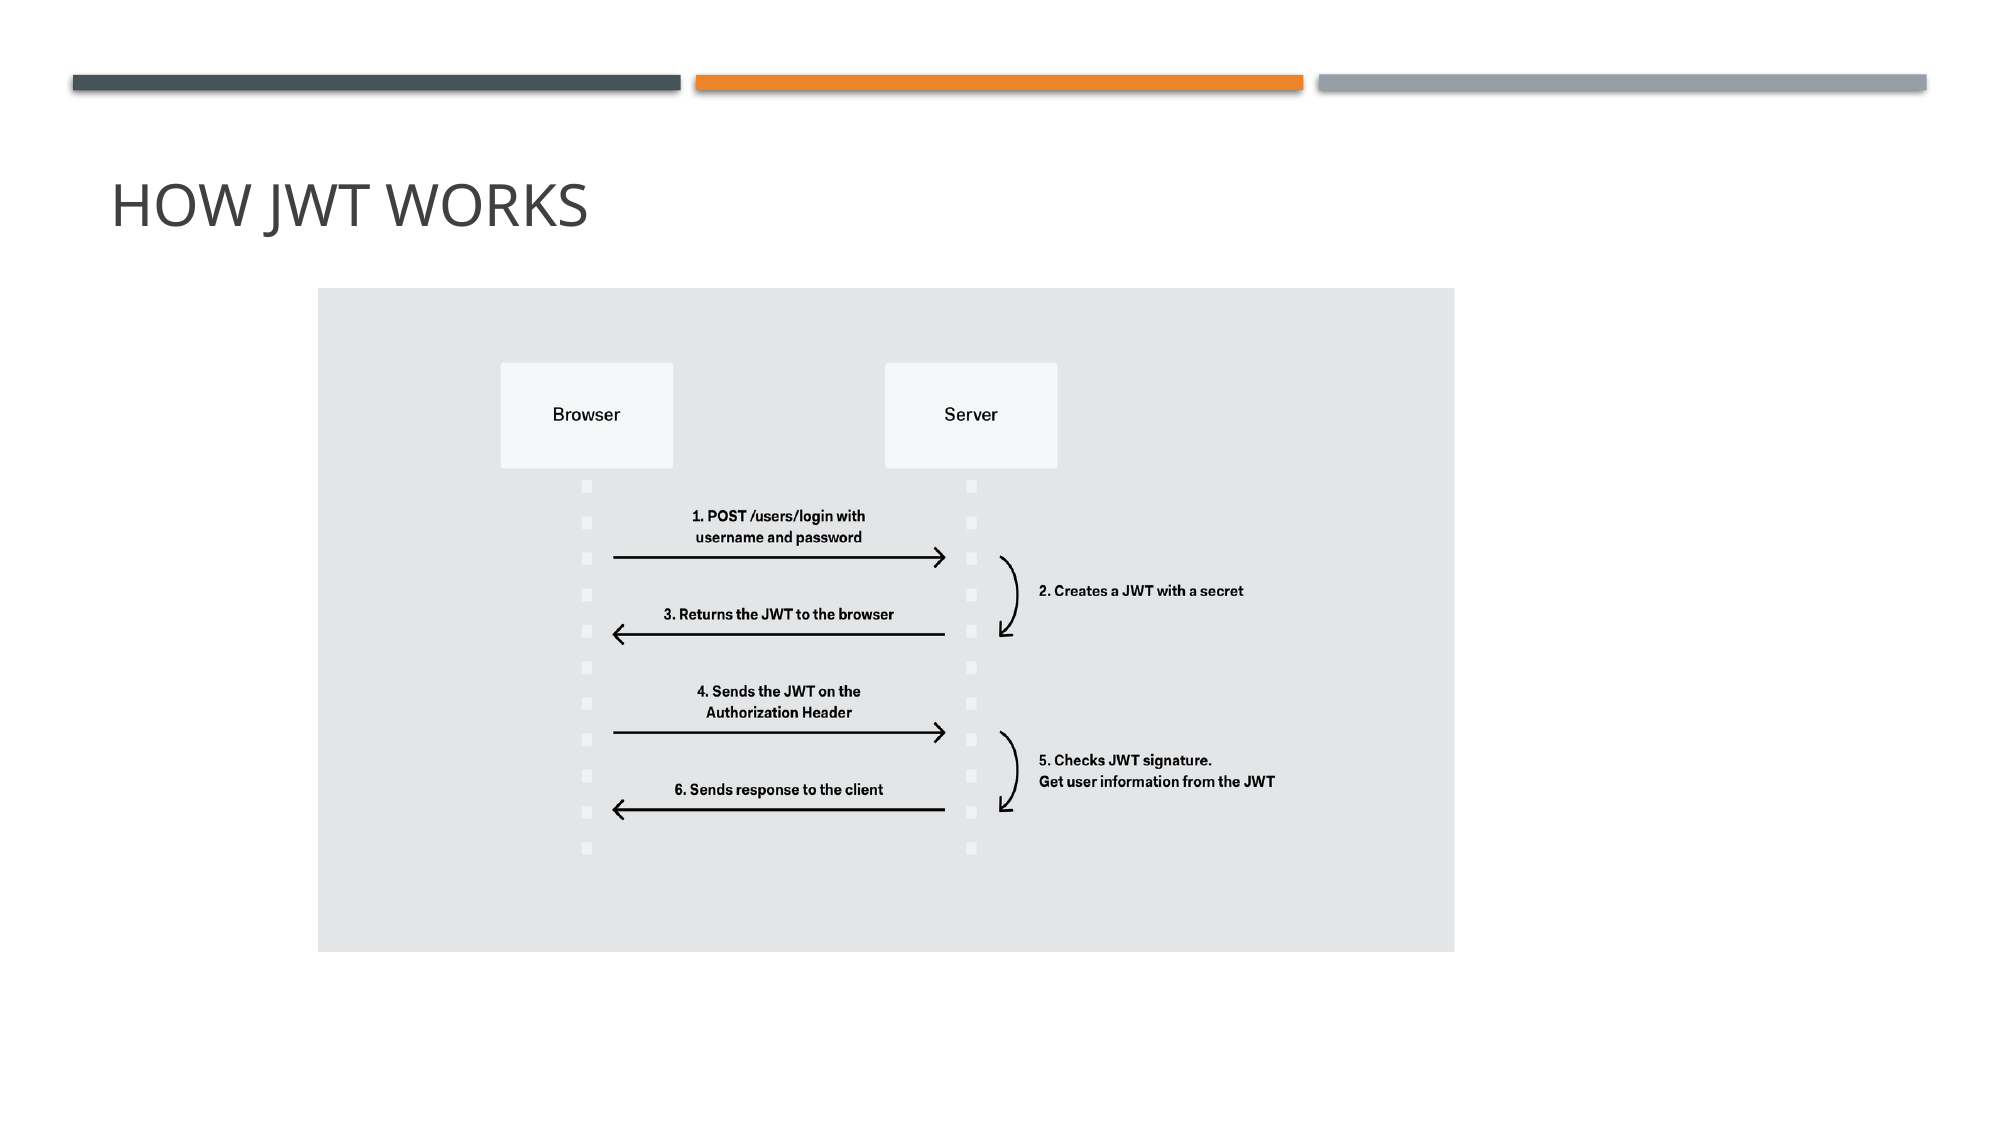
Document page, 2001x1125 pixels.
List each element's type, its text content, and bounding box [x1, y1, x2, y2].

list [317, 282, 1467, 953]
title HOW JWT WORKS [95, 115, 1905, 247]
